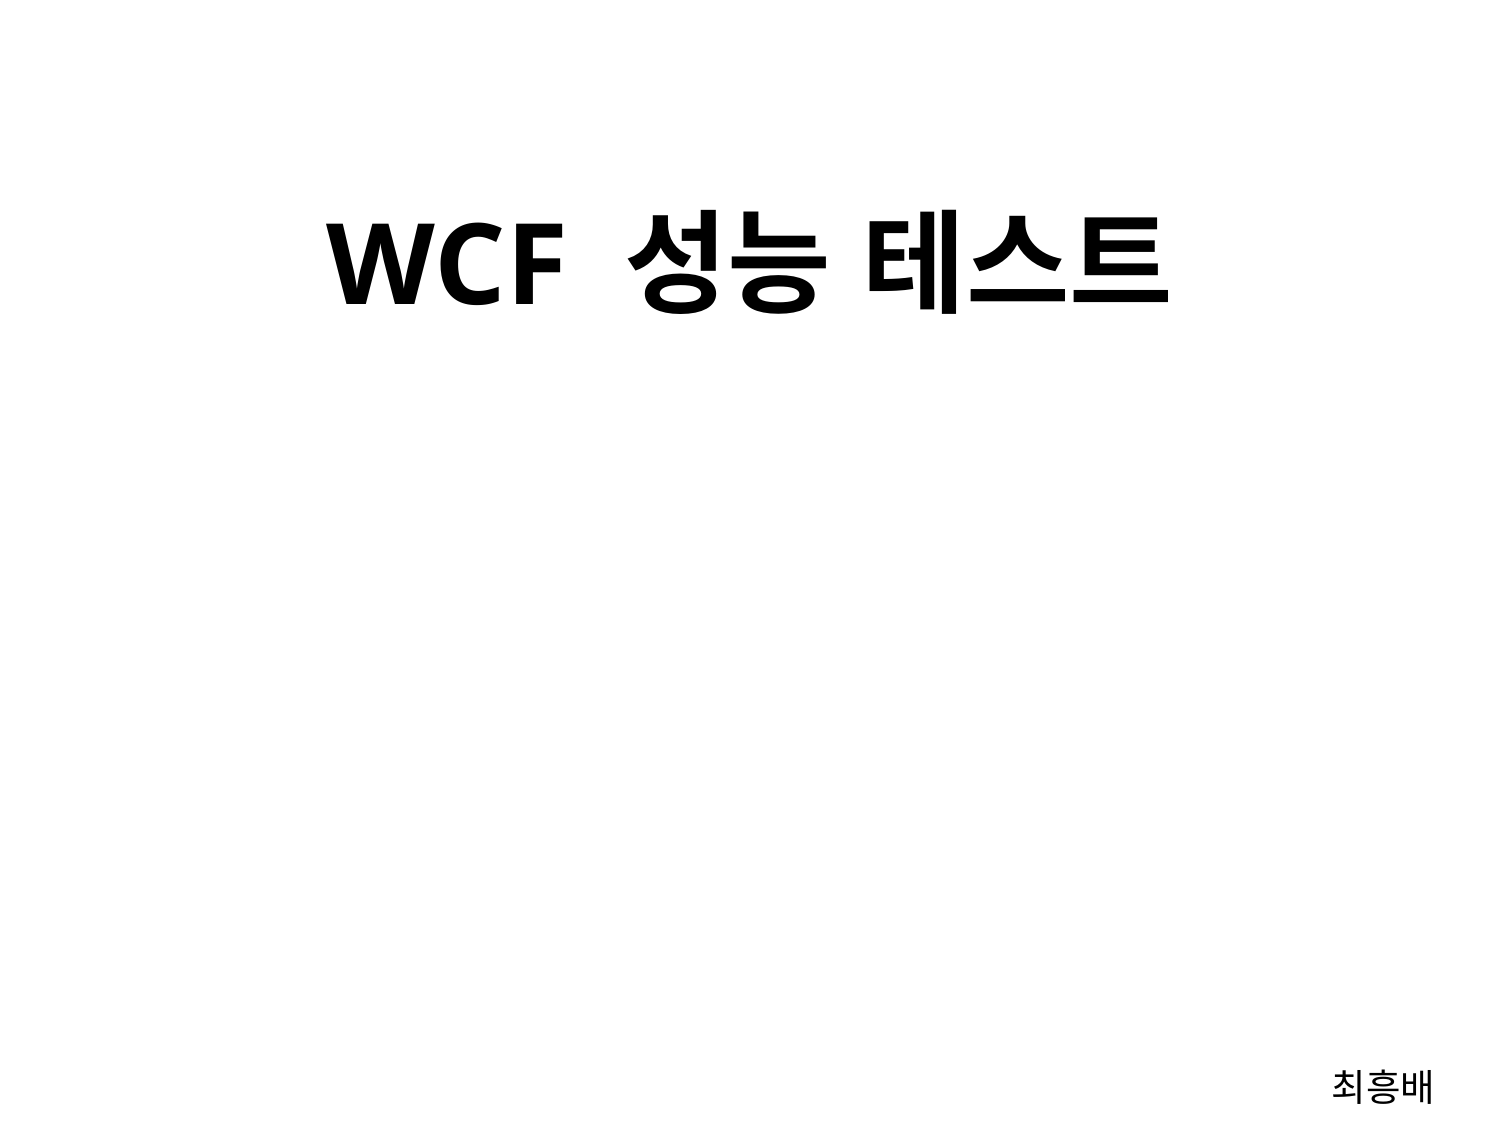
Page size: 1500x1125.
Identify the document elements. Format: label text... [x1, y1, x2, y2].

text_box WCF 성능 테스트 [242, 184, 1258, 335]
text_box 최흥배 [1316, 1057, 1495, 1117]
